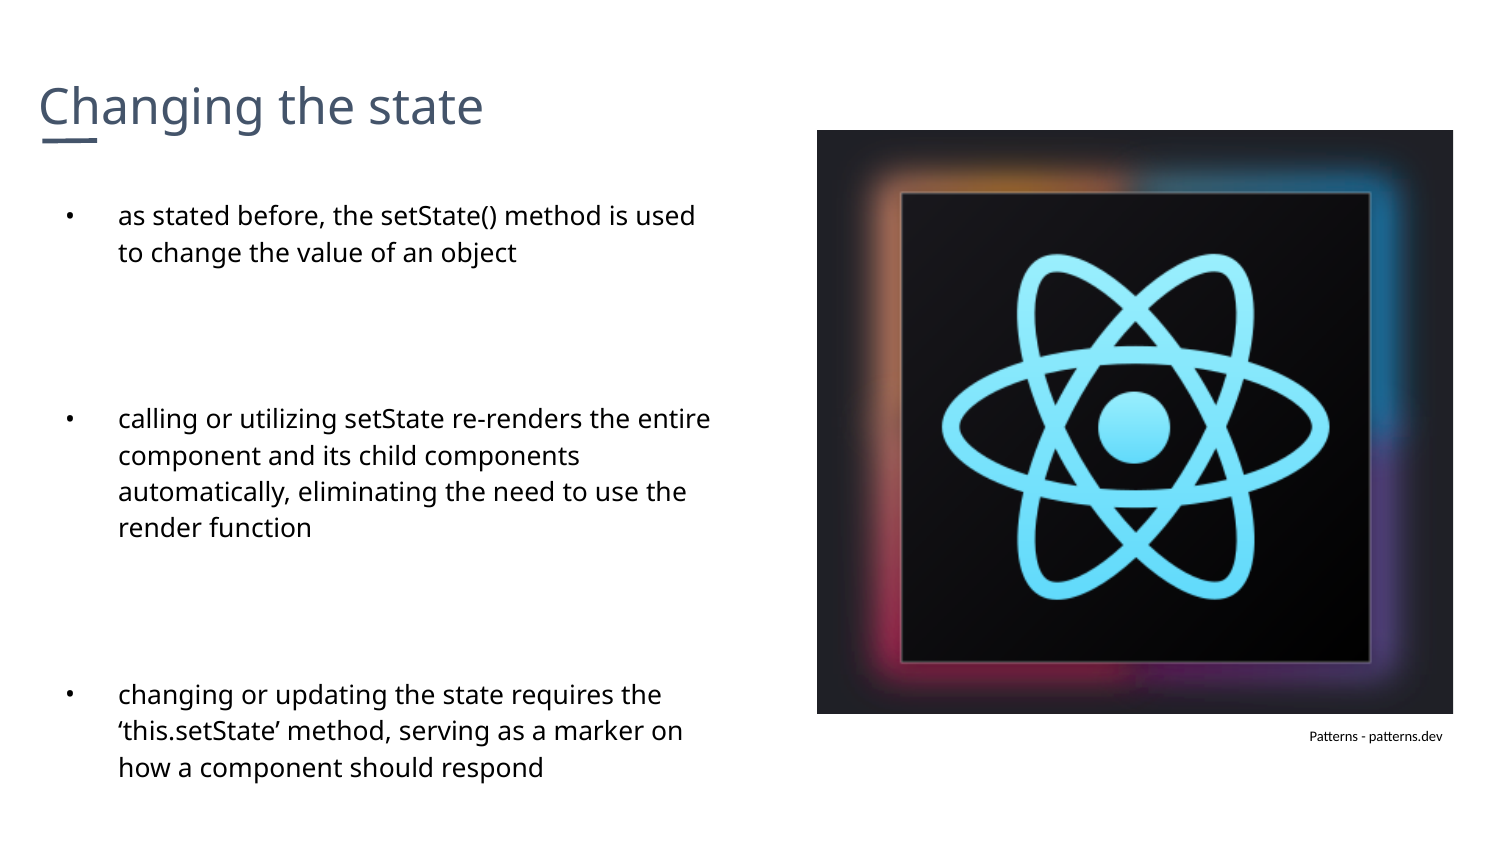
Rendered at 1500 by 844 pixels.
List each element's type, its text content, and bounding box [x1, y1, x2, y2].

title Changing the state [27, 27, 1453, 190]
text_box Patterns - patterns.dev [339, 718, 1458, 754]
picture [816, 130, 1454, 714]
list as stated before, the setState() method is used to change the value of an object calling or utilizing setState re-renders the entire component and its child components automatically, eliminating the need to use the render function changing or updating the state requires the ‘this.setState’ method, serving as a marker on how a component should respond [27, 189, 729, 791]
